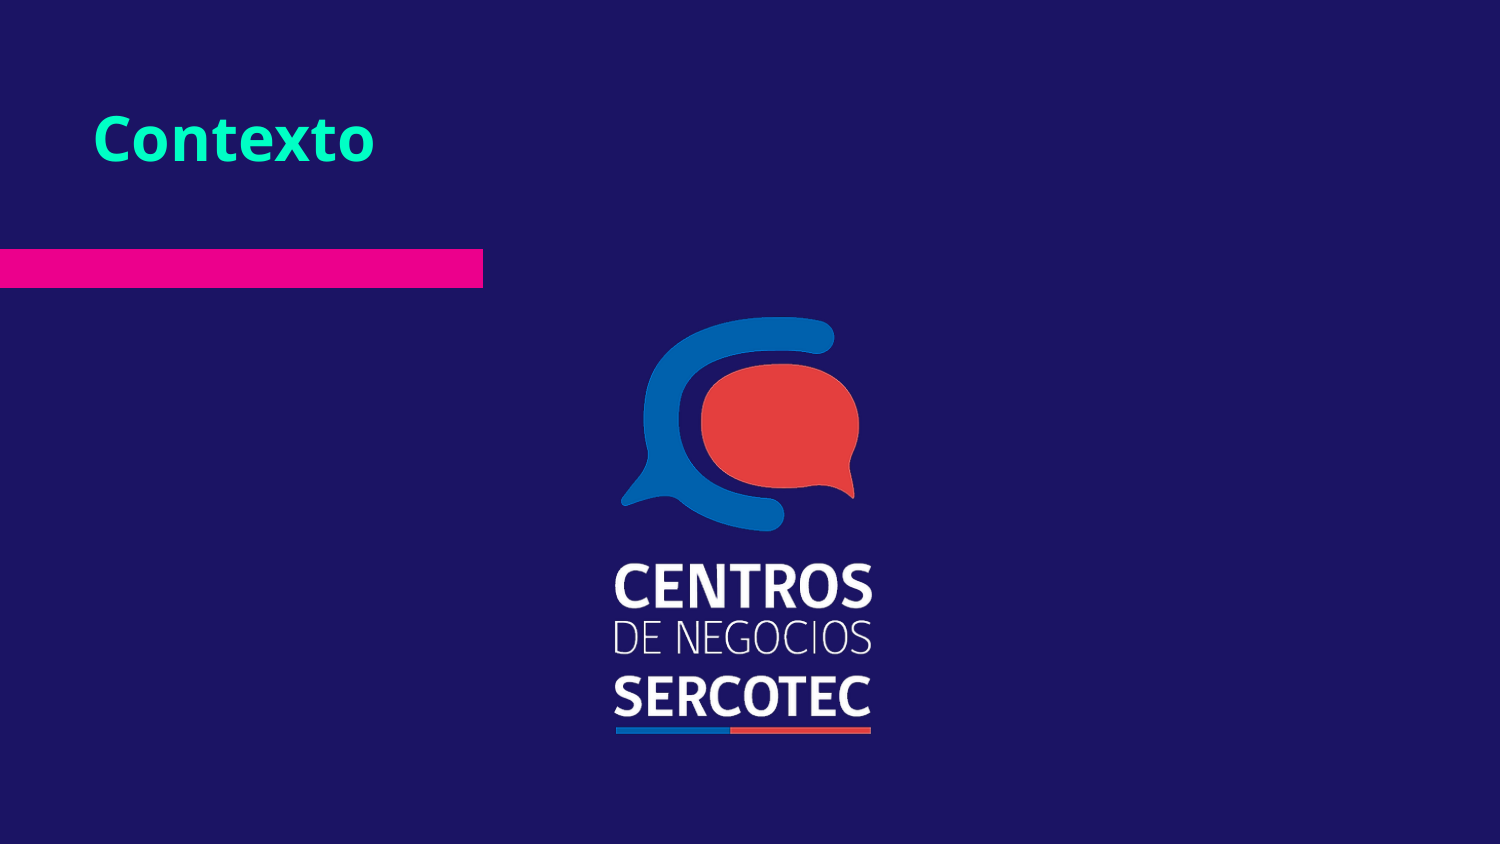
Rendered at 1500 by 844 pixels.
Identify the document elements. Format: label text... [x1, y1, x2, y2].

picture [470, 270, 1021, 737]
title Contexto [77, 84, 662, 194]
